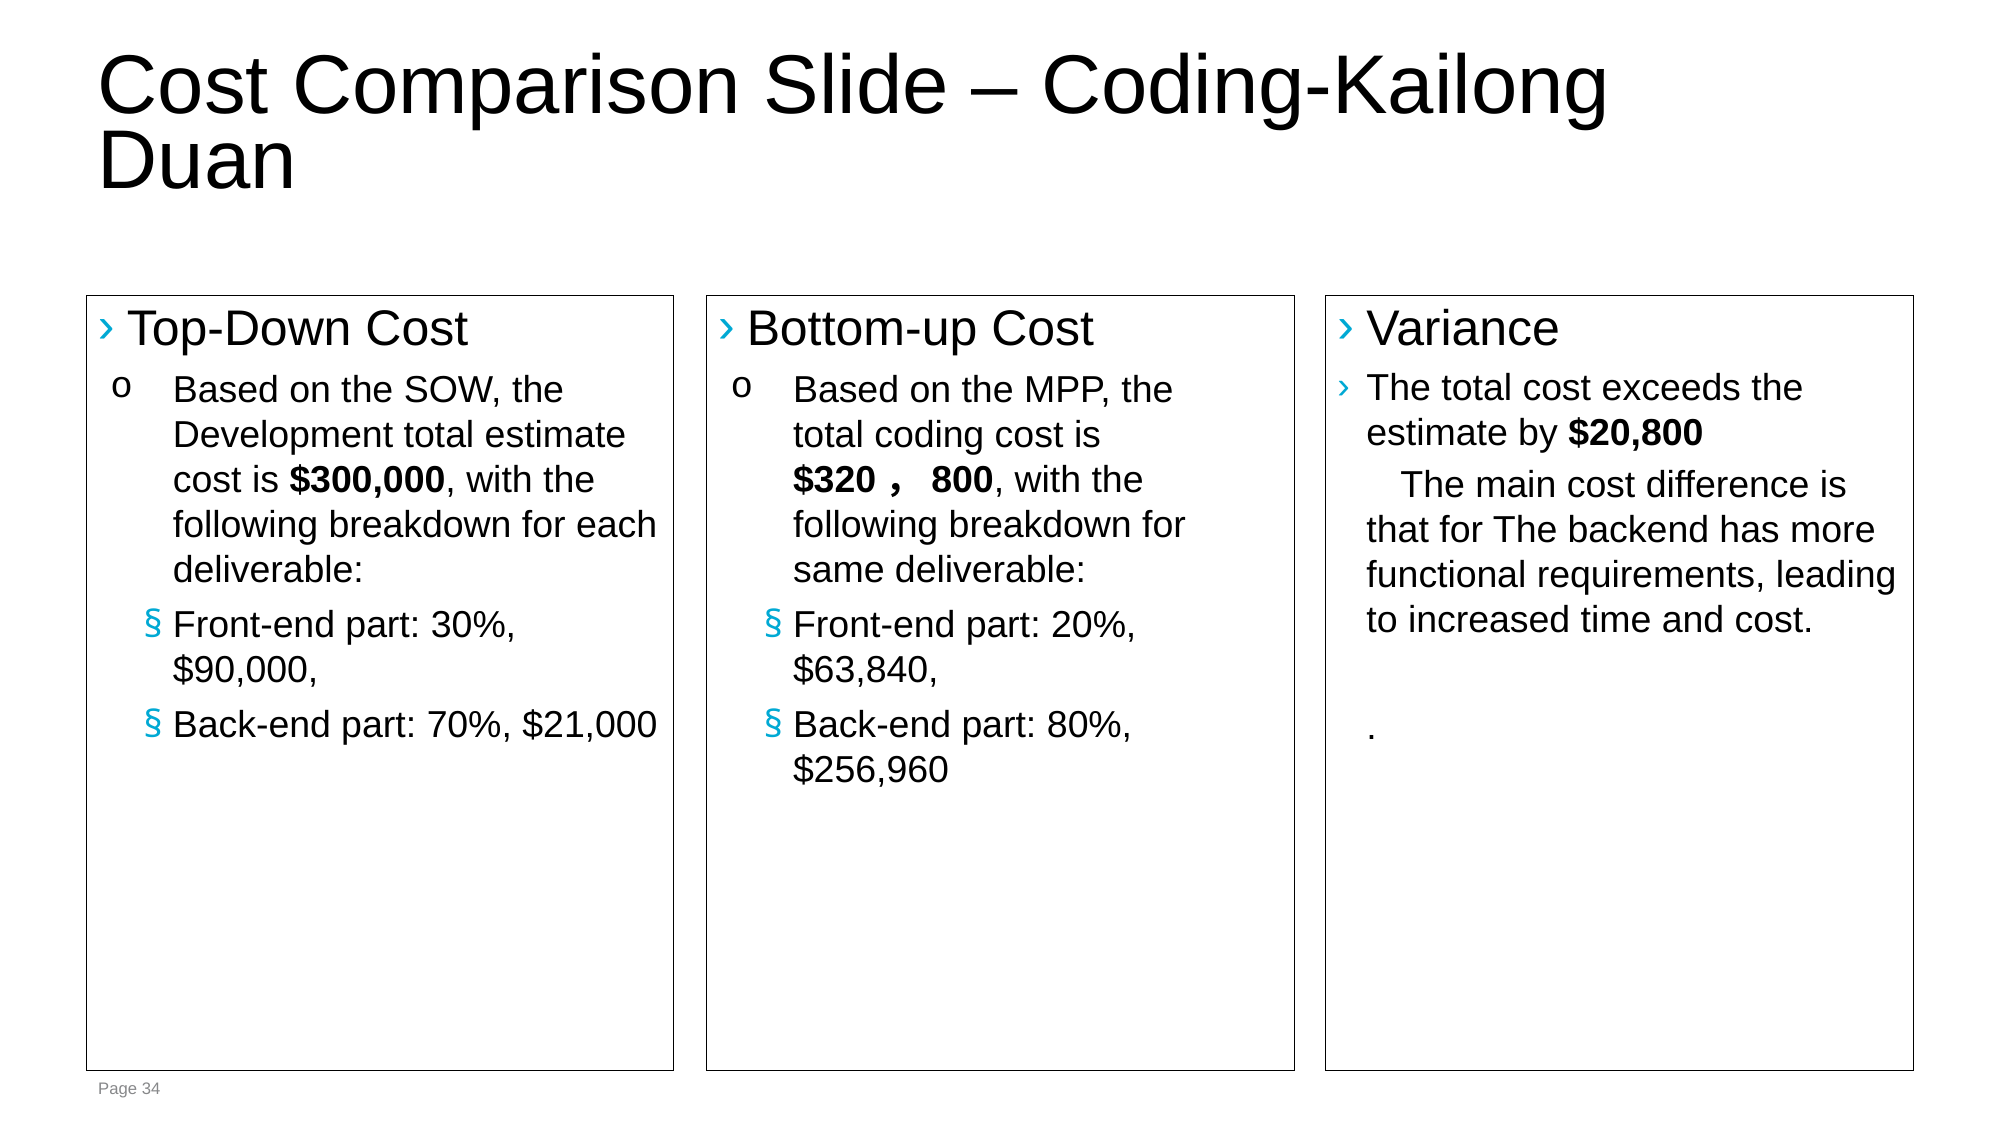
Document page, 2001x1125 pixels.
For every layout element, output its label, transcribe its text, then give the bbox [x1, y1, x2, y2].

title Cost Comparison Slide – Coding-Kailong Duan [86, 39, 1726, 218]
list Bottom-up Cost Based on the MPP, the total coding cost is $320，800, with the following breakdown for same deliverable: Front-end part: 20%, $63,840, Back-end part: 80%, $256,960 [706, 295, 1295, 1071]
list Top-Down Cost Based on the SOW, the Development total estimate cost is $300,000, with the following breakdown for each deliverable: Front-end part: 30%, $90,000, Back-end part: 70%, $21,000 [86, 295, 674, 1071]
list Variance The total cost exceeds the estimate by $20,800 The main cost difference is that for The backend has more functional requirements, leading to increased time and cost. . [1325, 295, 1914, 1071]
